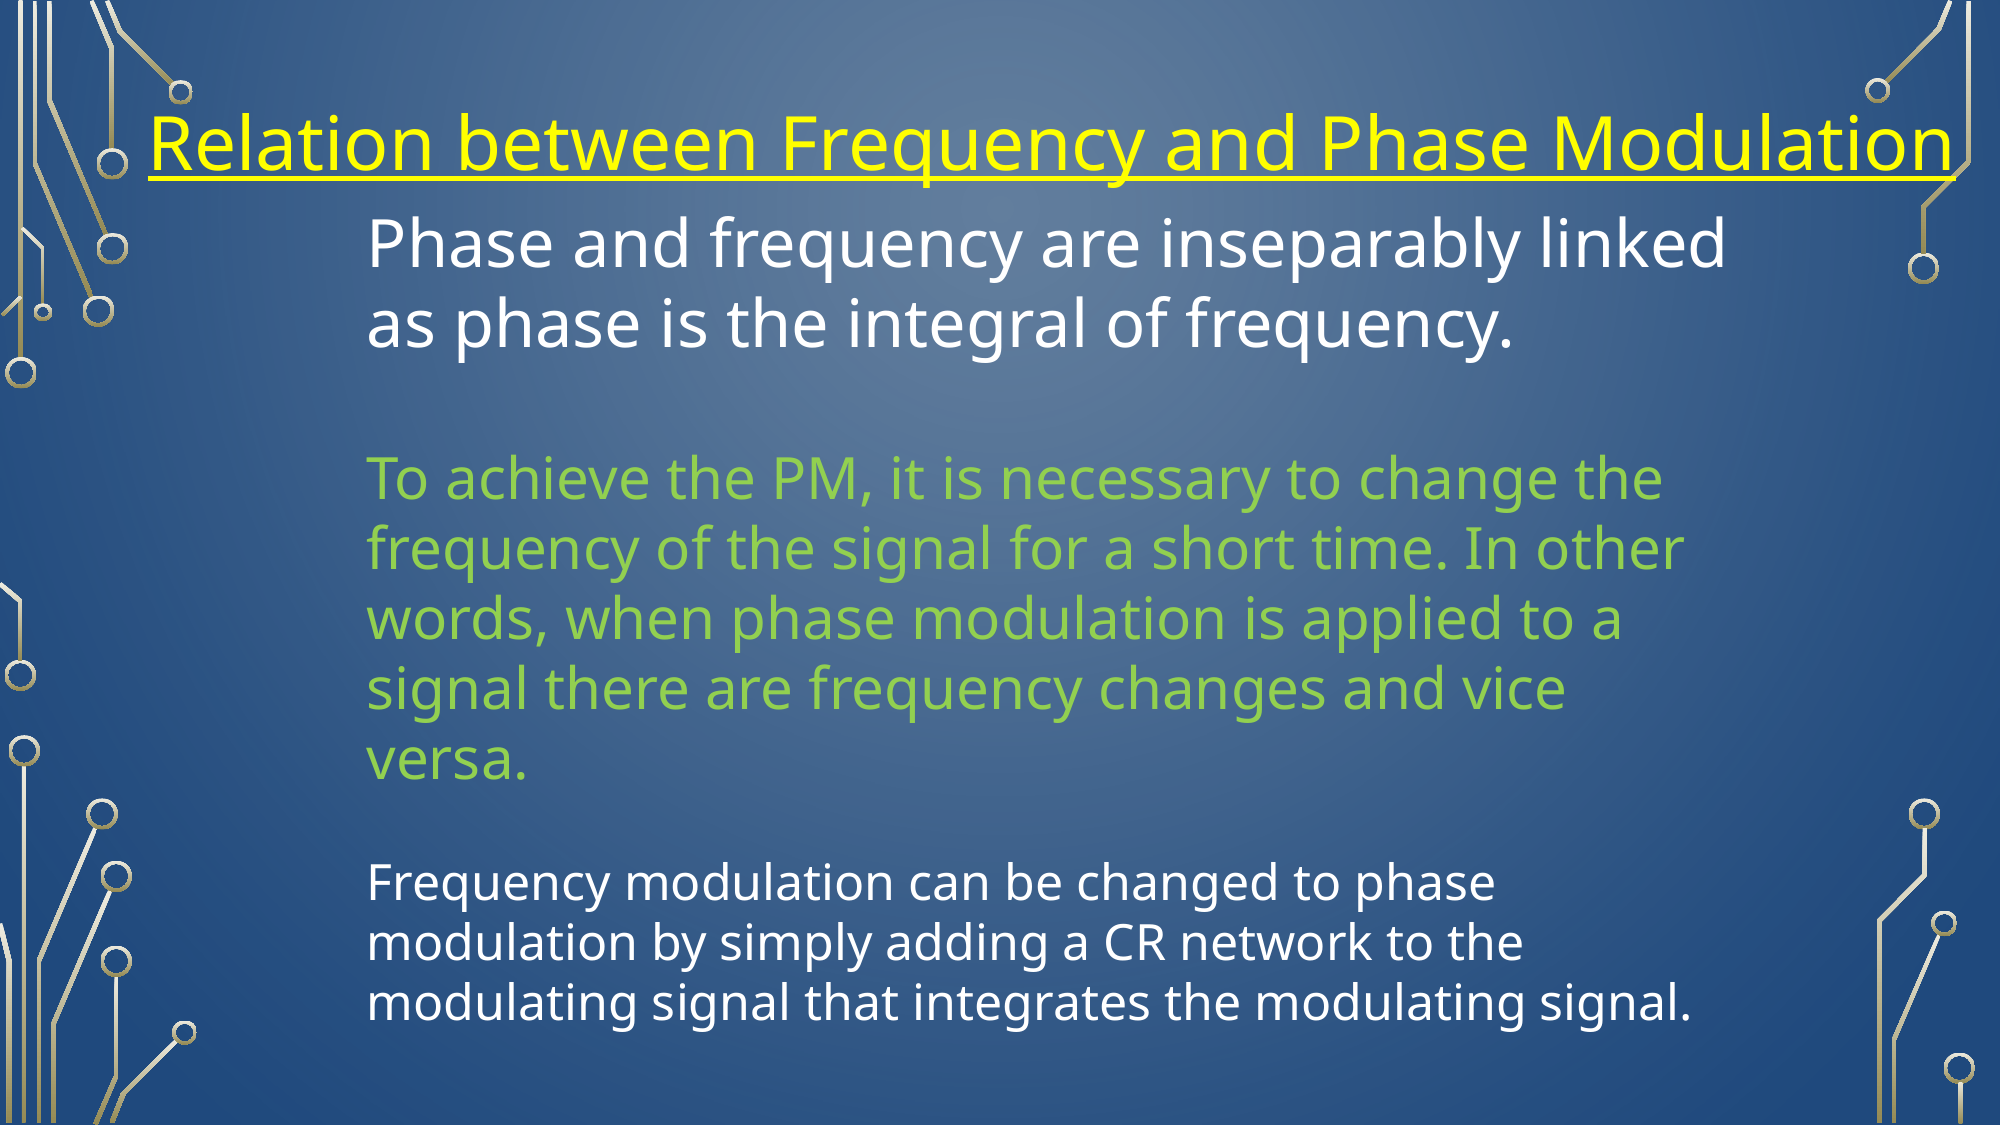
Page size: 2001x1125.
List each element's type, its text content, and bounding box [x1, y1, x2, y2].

text_box Relation between Frequency and Phase Modulation [132, 87, 1971, 193]
text_box Phase and frequency are inseparably linked as phase is the integral of frequency. To achieve the PM, it is necessary to change the frequency of the signal for a short time. In other words, when phase modulation is applied to a signal there are frequency changes and vice versa. Frequency modulation can be changed to phase modulation by simply adding a CR network to the modulating signal that integrates the modulating signal. [351, 193, 1752, 1039]
